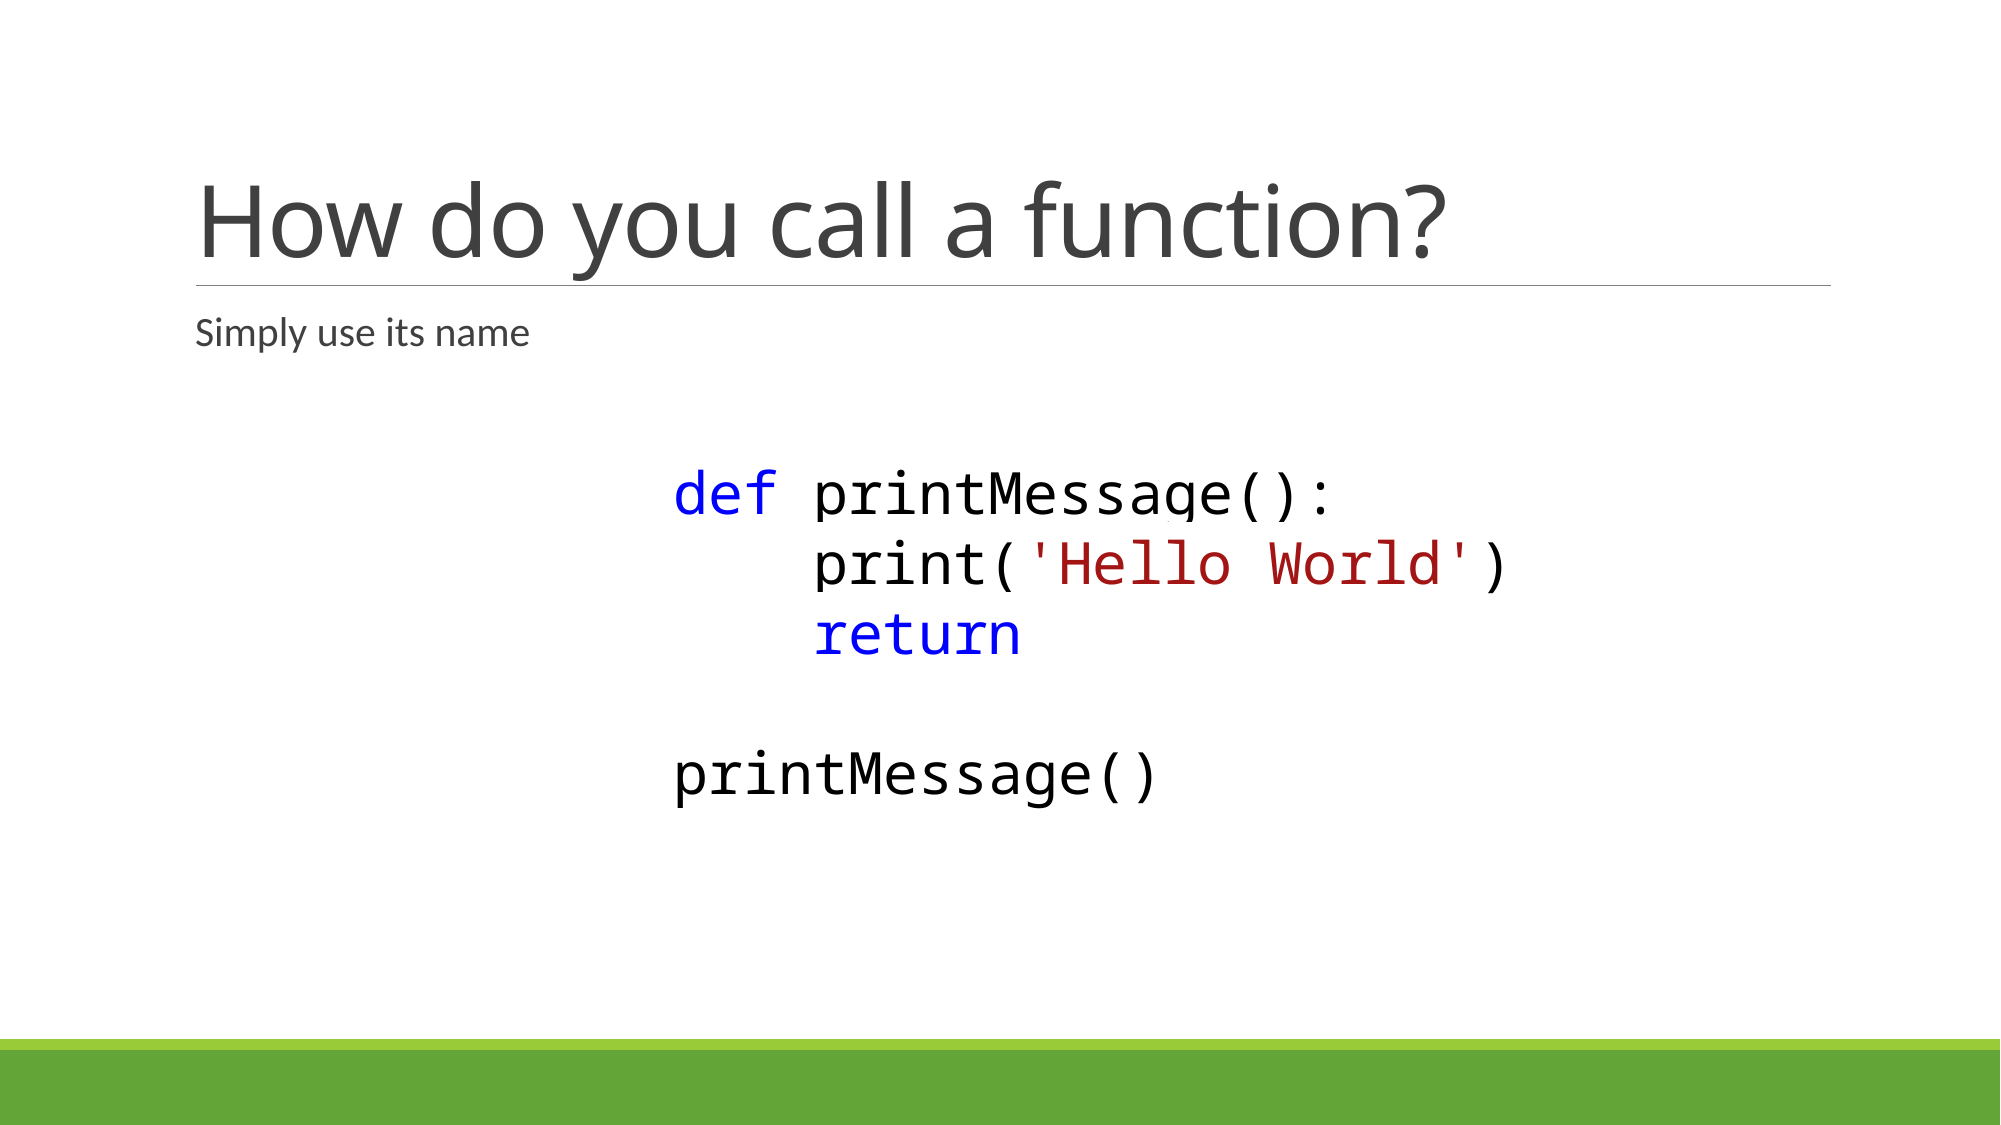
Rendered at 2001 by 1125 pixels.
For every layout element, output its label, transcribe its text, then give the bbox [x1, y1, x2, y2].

title How do you call a function? [180, 47, 1830, 285]
list Simply use its name [180, 302, 1830, 963]
text_box def printMessage(): print('Hello World') return printMessage() [658, 448, 1575, 814]
